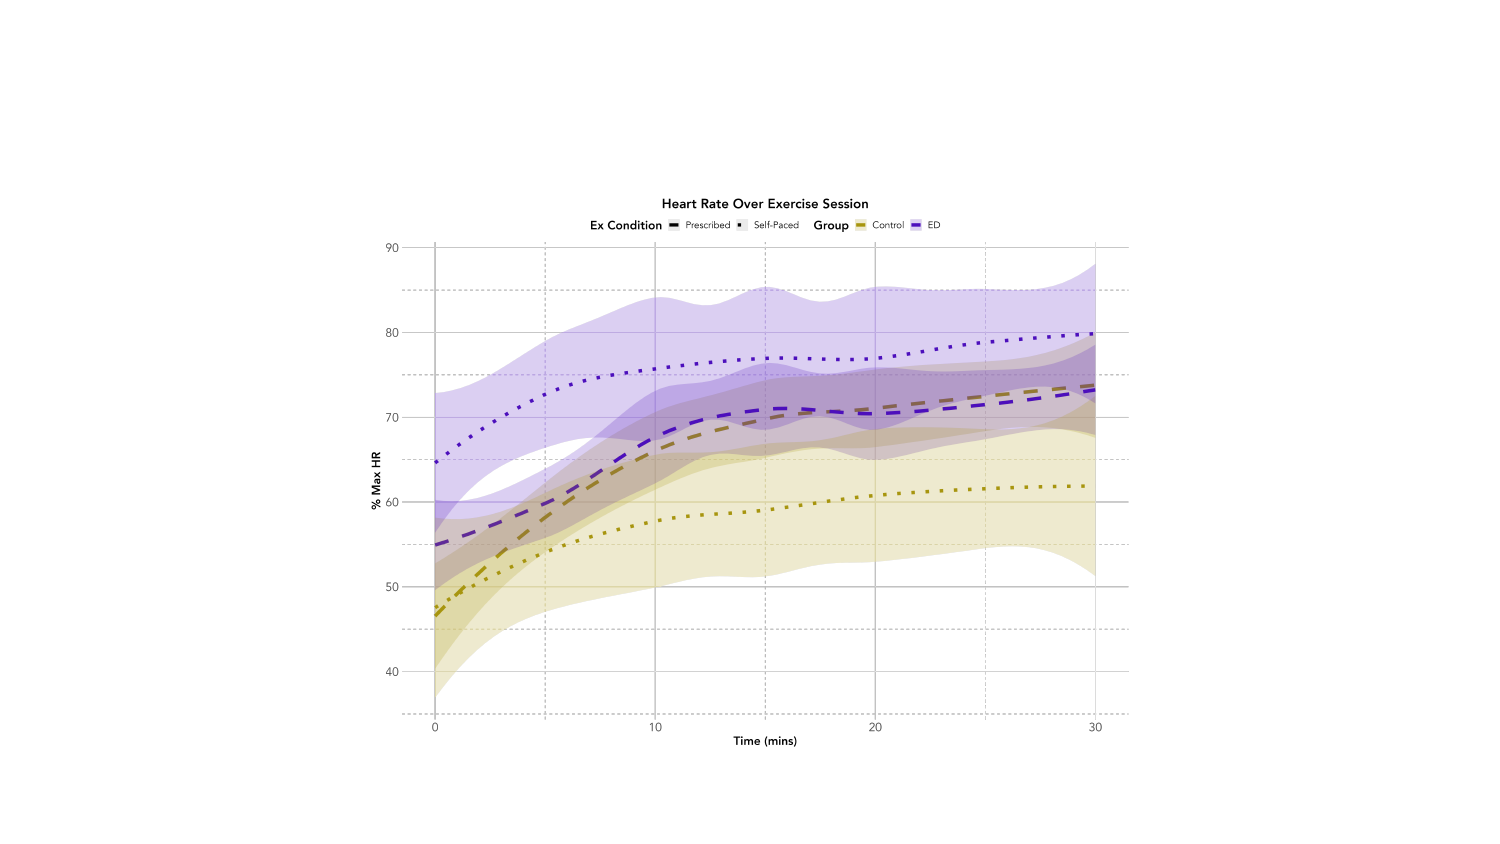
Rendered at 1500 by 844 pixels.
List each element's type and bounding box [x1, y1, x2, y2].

picture [368, 195, 1132, 753]
